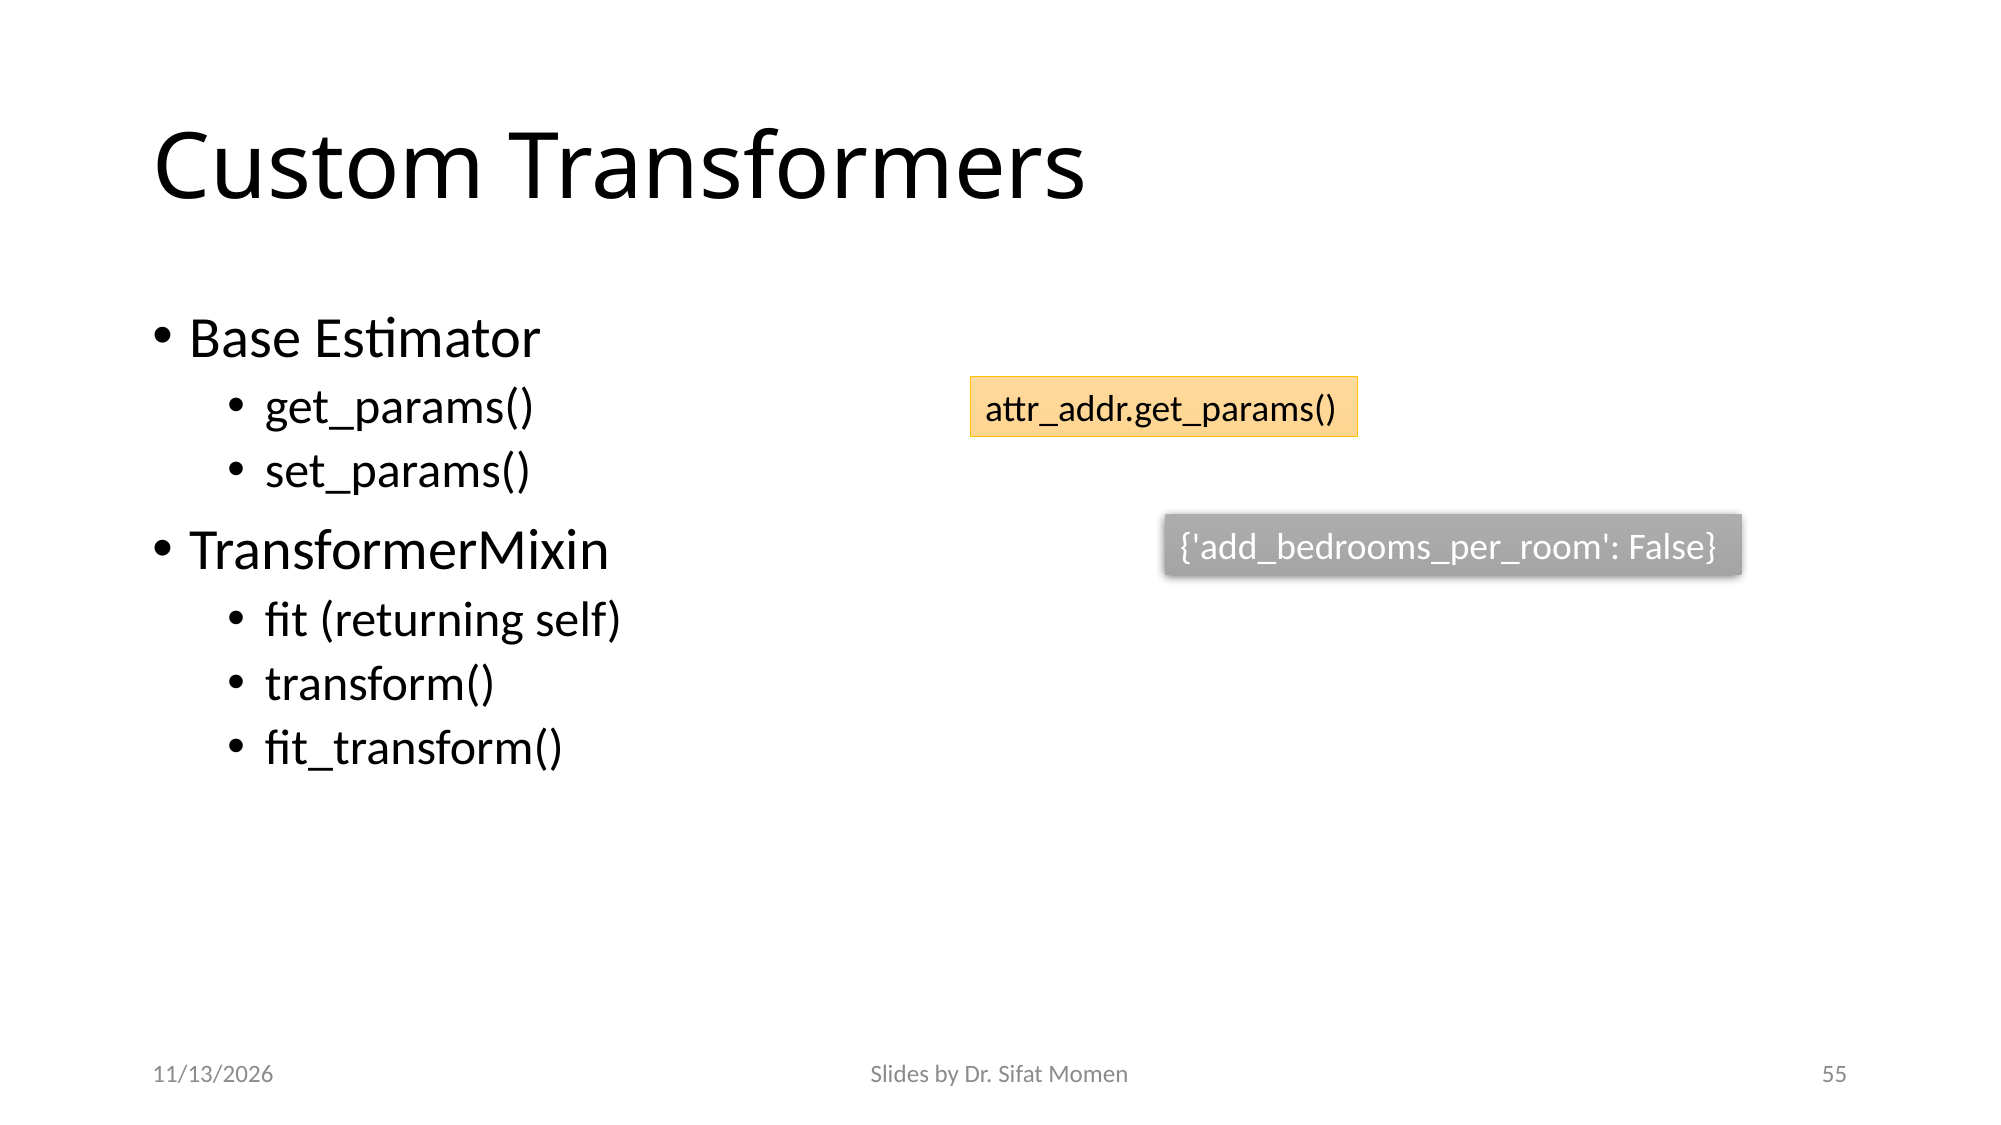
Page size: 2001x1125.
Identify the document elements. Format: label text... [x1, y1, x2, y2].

text_box {'add_bedrooms_per_room': False} [1165, 514, 1742, 575]
slide_number 55 [1412, 1042, 1863, 1103]
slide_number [137, 1042, 588, 1103]
text_box attr_addr.get_params() [970, 376, 1358, 437]
footer Slides by Dr. Sifat Momen [662, 1042, 1338, 1103]
list Base Estimator get_params() set_params() TransformerMixin fit (returning self) transform() fit_transform() [137, 299, 663, 815]
title Custom Transformers [137, 59, 1863, 278]
